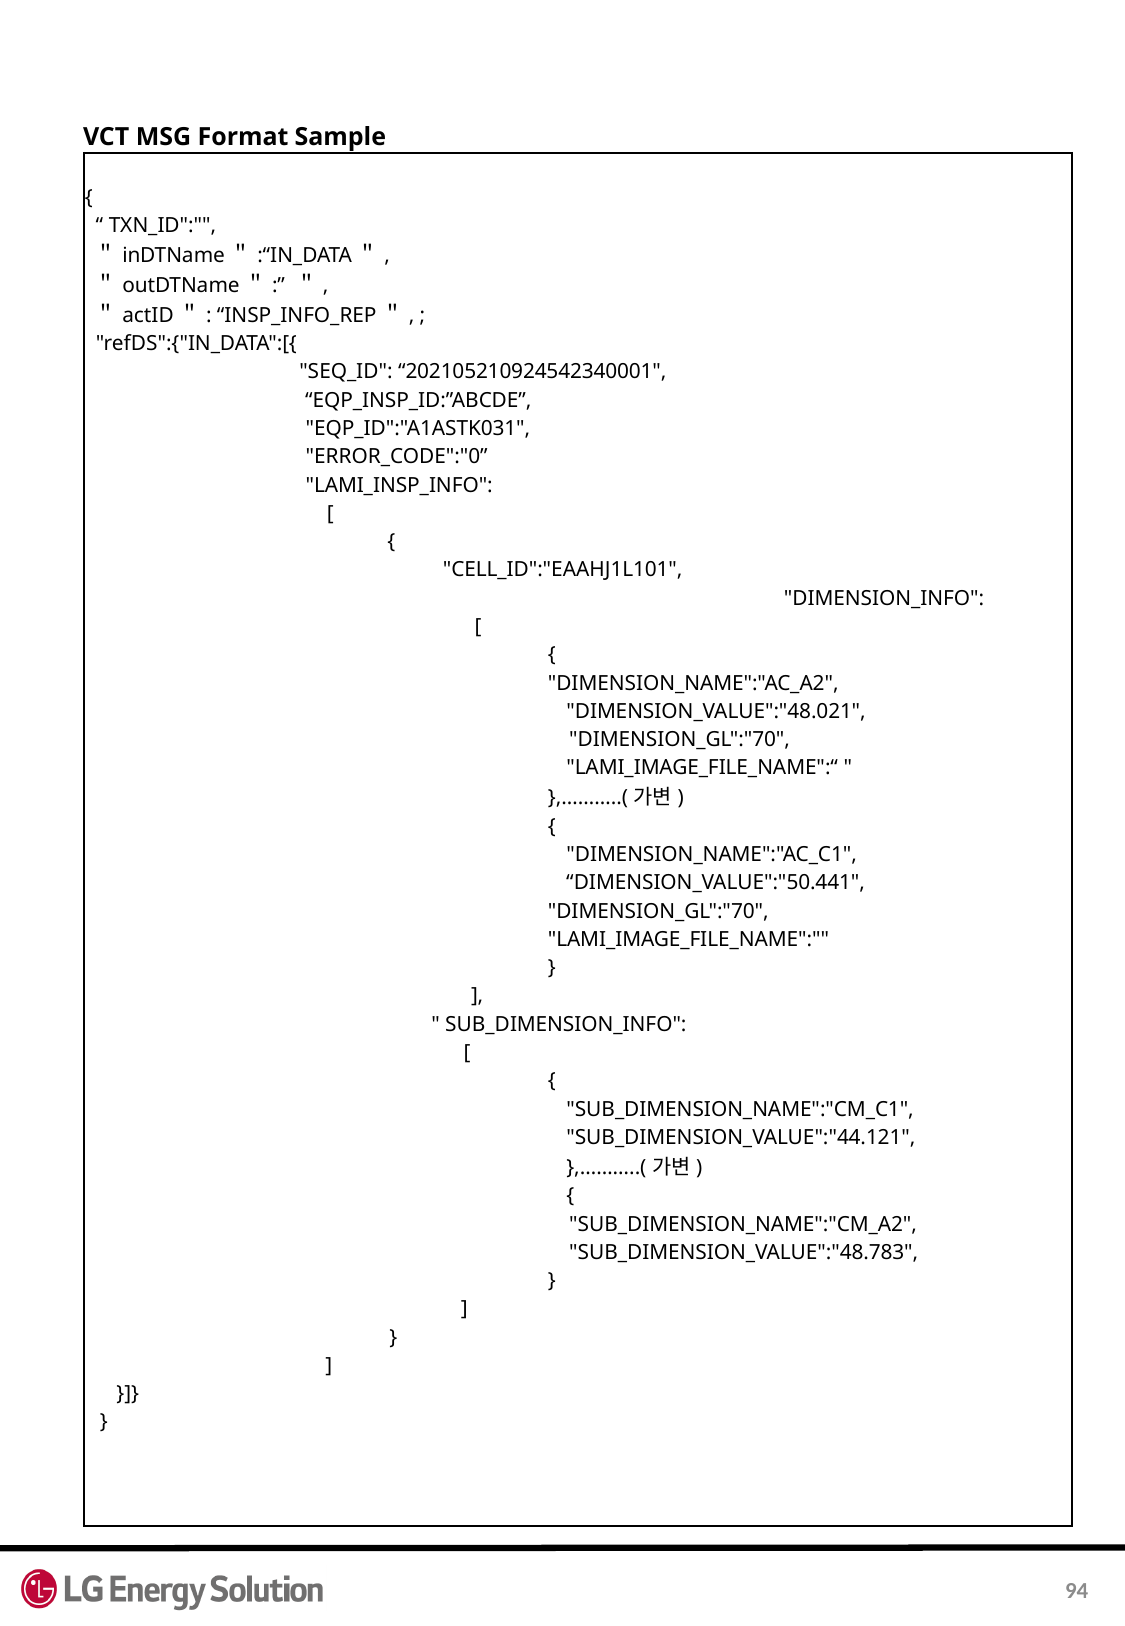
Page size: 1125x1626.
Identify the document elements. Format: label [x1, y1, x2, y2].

slide_number [927, 1568, 1104, 1611]
table_header [85, 154, 1071, 1525]
text_box [57, 120, 927, 151]
picture [18, 1565, 327, 1611]
